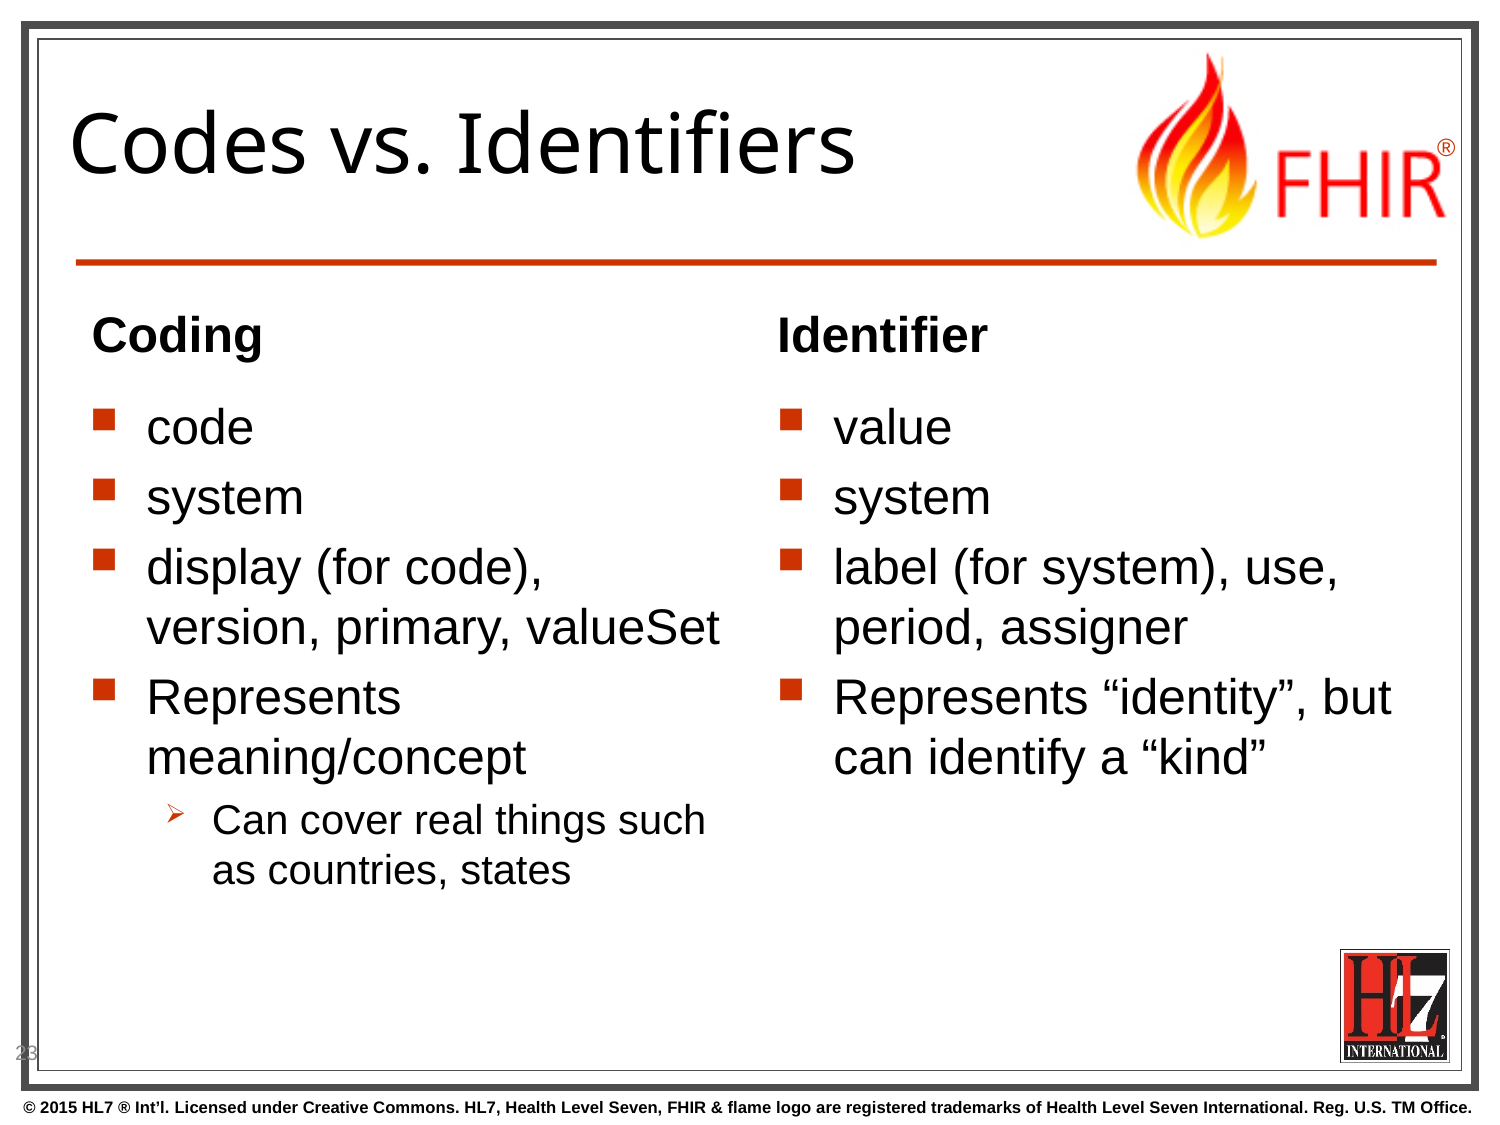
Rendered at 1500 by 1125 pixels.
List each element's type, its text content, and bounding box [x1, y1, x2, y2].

list Coding [76, 280, 740, 386]
picture [1124, 42, 1458, 249]
picture [1340, 949, 1450, 1063]
title Codes vs. Identifiers [53, 54, 1128, 244]
list value system label (for system), use, period, assigner Represents “identity”, but can identify a “kind” [761, 386, 1425, 1059]
slide_number 23 [0, 1034, 119, 1071]
list code system display (for code), version, primary, valueSet Represents meaning/concept Can cover real things such as countries, states [75, 386, 738, 1059]
list Identifier [761, 280, 1425, 386]
